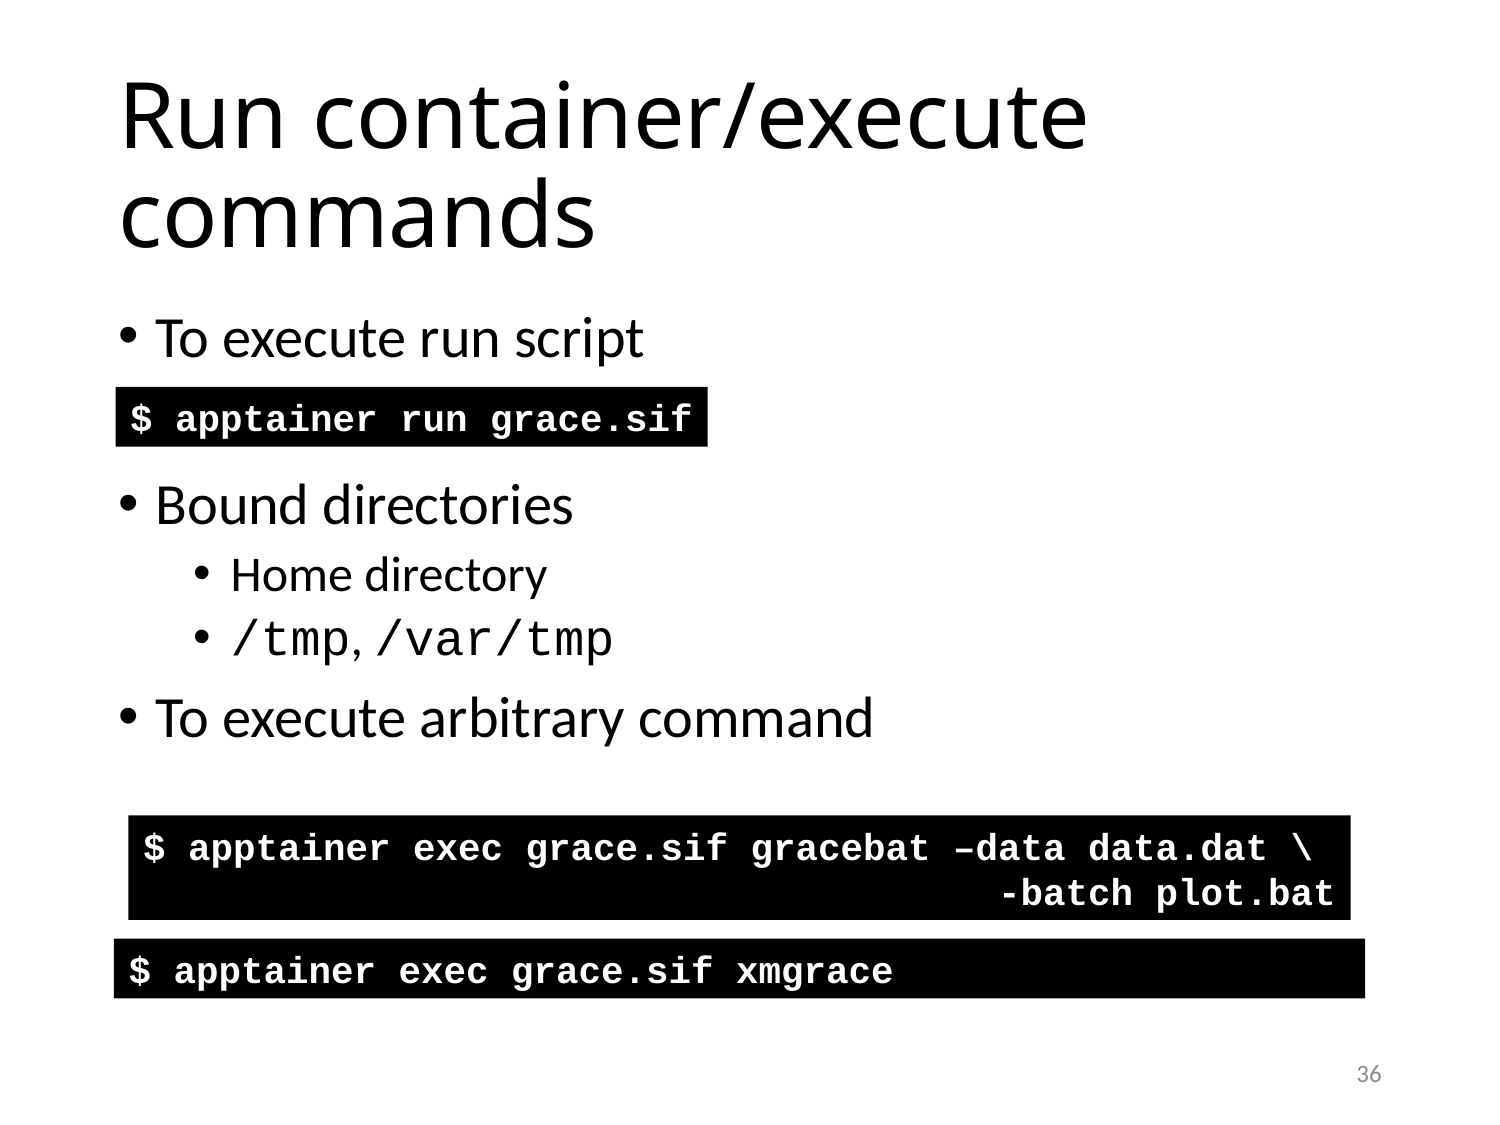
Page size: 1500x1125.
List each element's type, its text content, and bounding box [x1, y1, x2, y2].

text_box $ apptainer run grace.sif [115, 386, 708, 447]
text_box $ apptainer exec grace.sif gracebat –data data.dat \ -batch plot.bat [128, 815, 1351, 920]
text_box $ apptainer exec grace.sif xmgrace [113, 938, 1366, 999]
slide_number 36 [1059, 1042, 1397, 1103]
list To execute run script Bound directories Home directory /tmp, /var/tmp To execute arbitrary command [103, 299, 1397, 1014]
title Run container/execute commands [103, 59, 1397, 278]
